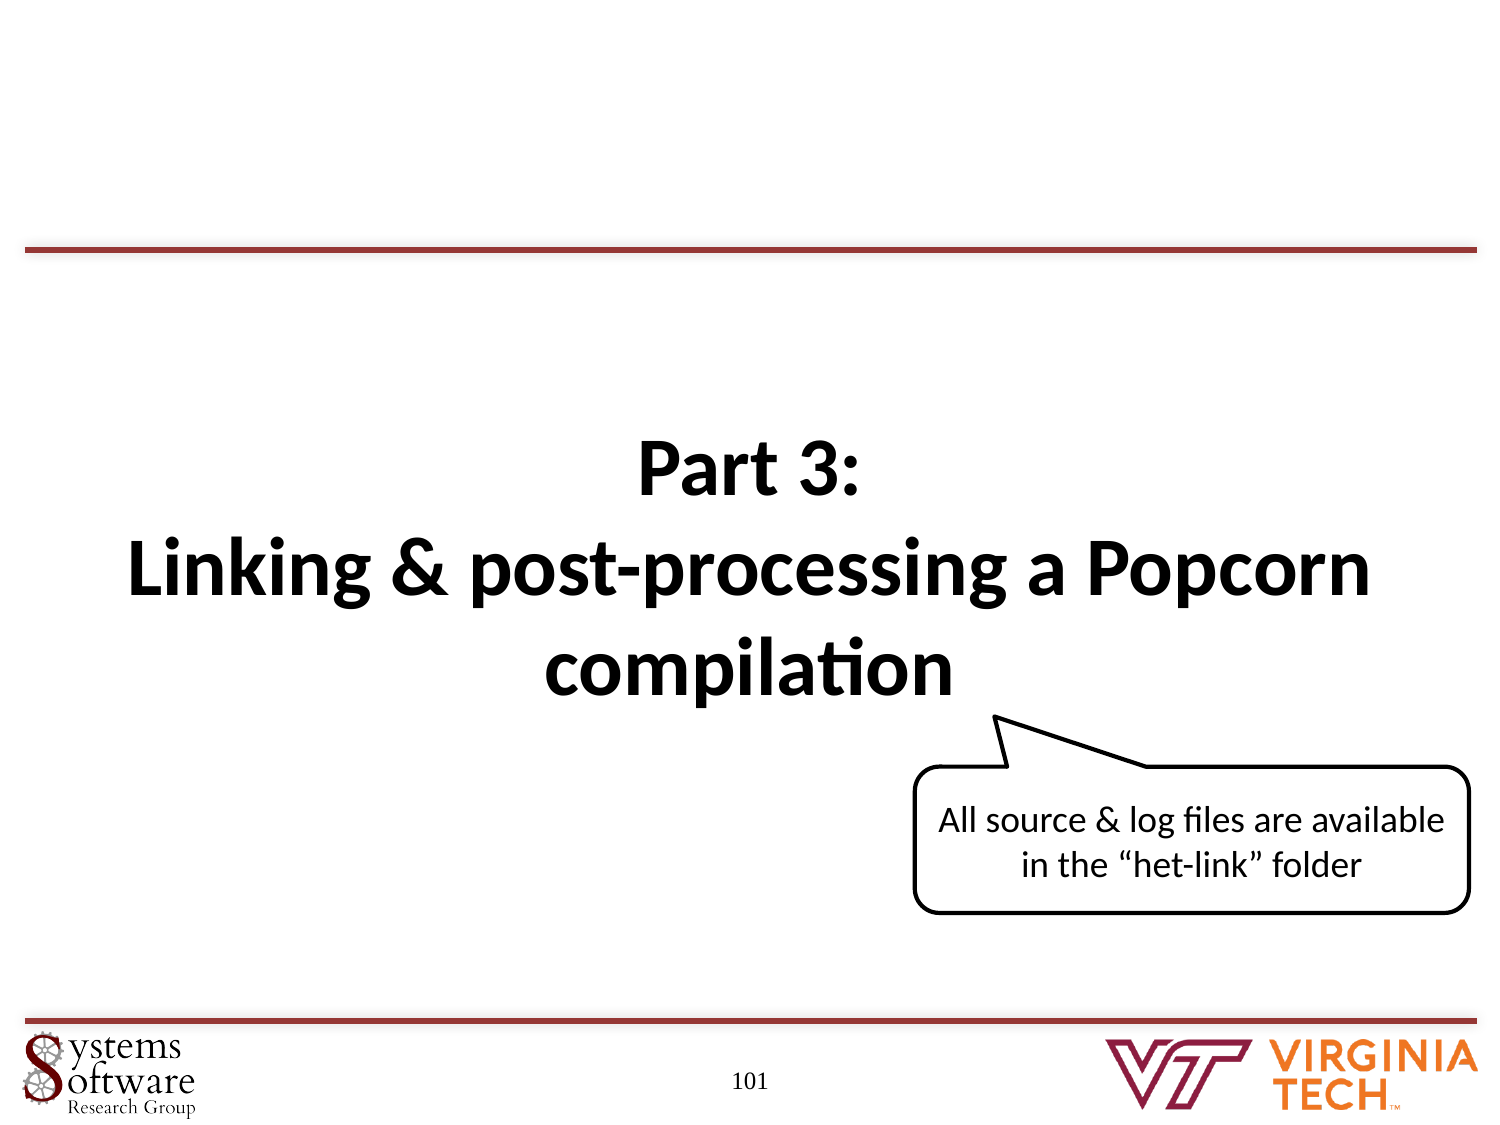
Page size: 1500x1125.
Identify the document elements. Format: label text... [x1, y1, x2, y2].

picture [22, 1031, 195, 1119]
text_box Part 3: Linking & post-processing a Popcorn compilation [31, 389, 1469, 736]
picture [1105, 1039, 1478, 1110]
text_box All source & log files are available in the “het-link” folder [912, 714, 1472, 916]
